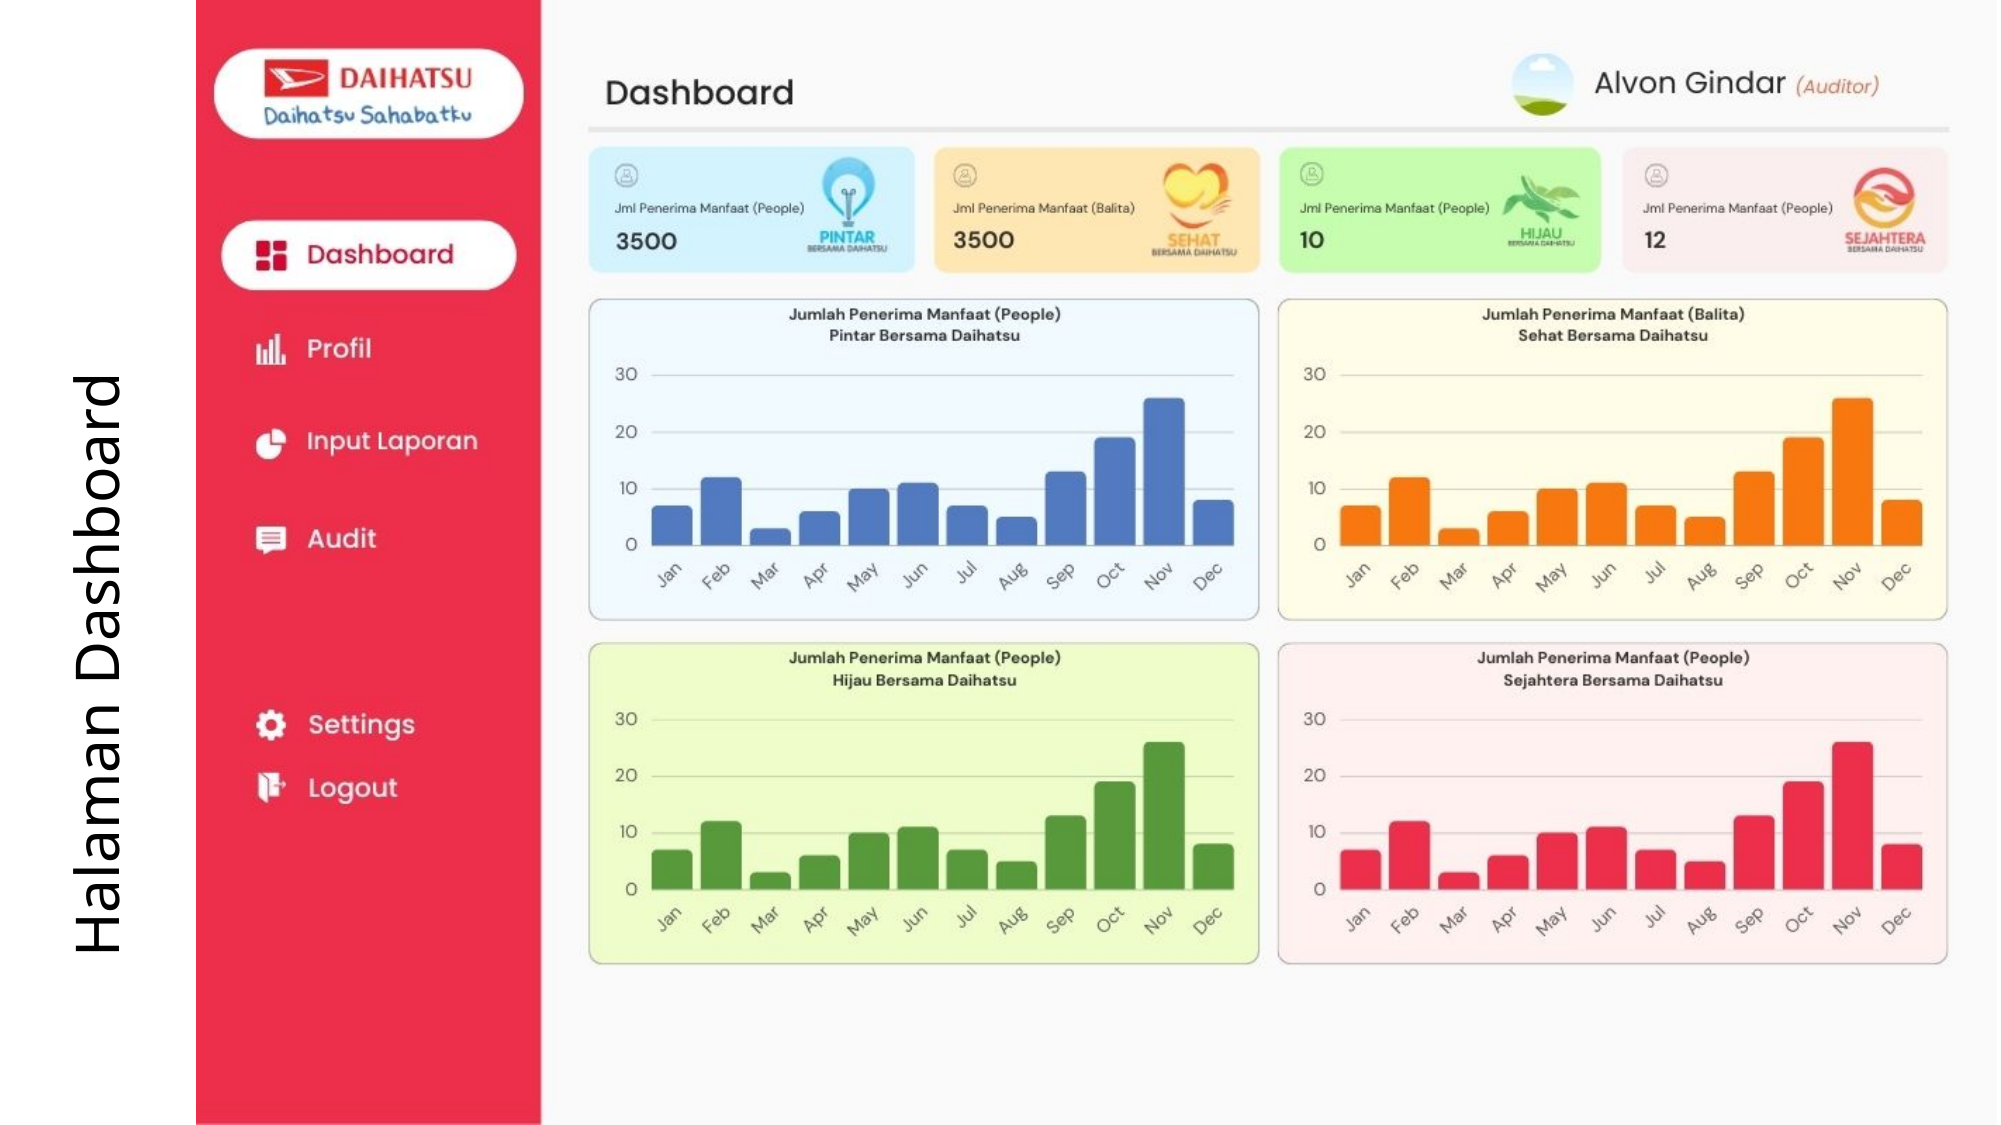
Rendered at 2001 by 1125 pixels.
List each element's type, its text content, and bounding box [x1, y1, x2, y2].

title Halaman Dashboard [59, 190, 141, 973]
picture [196, 0, 1997, 1125]
